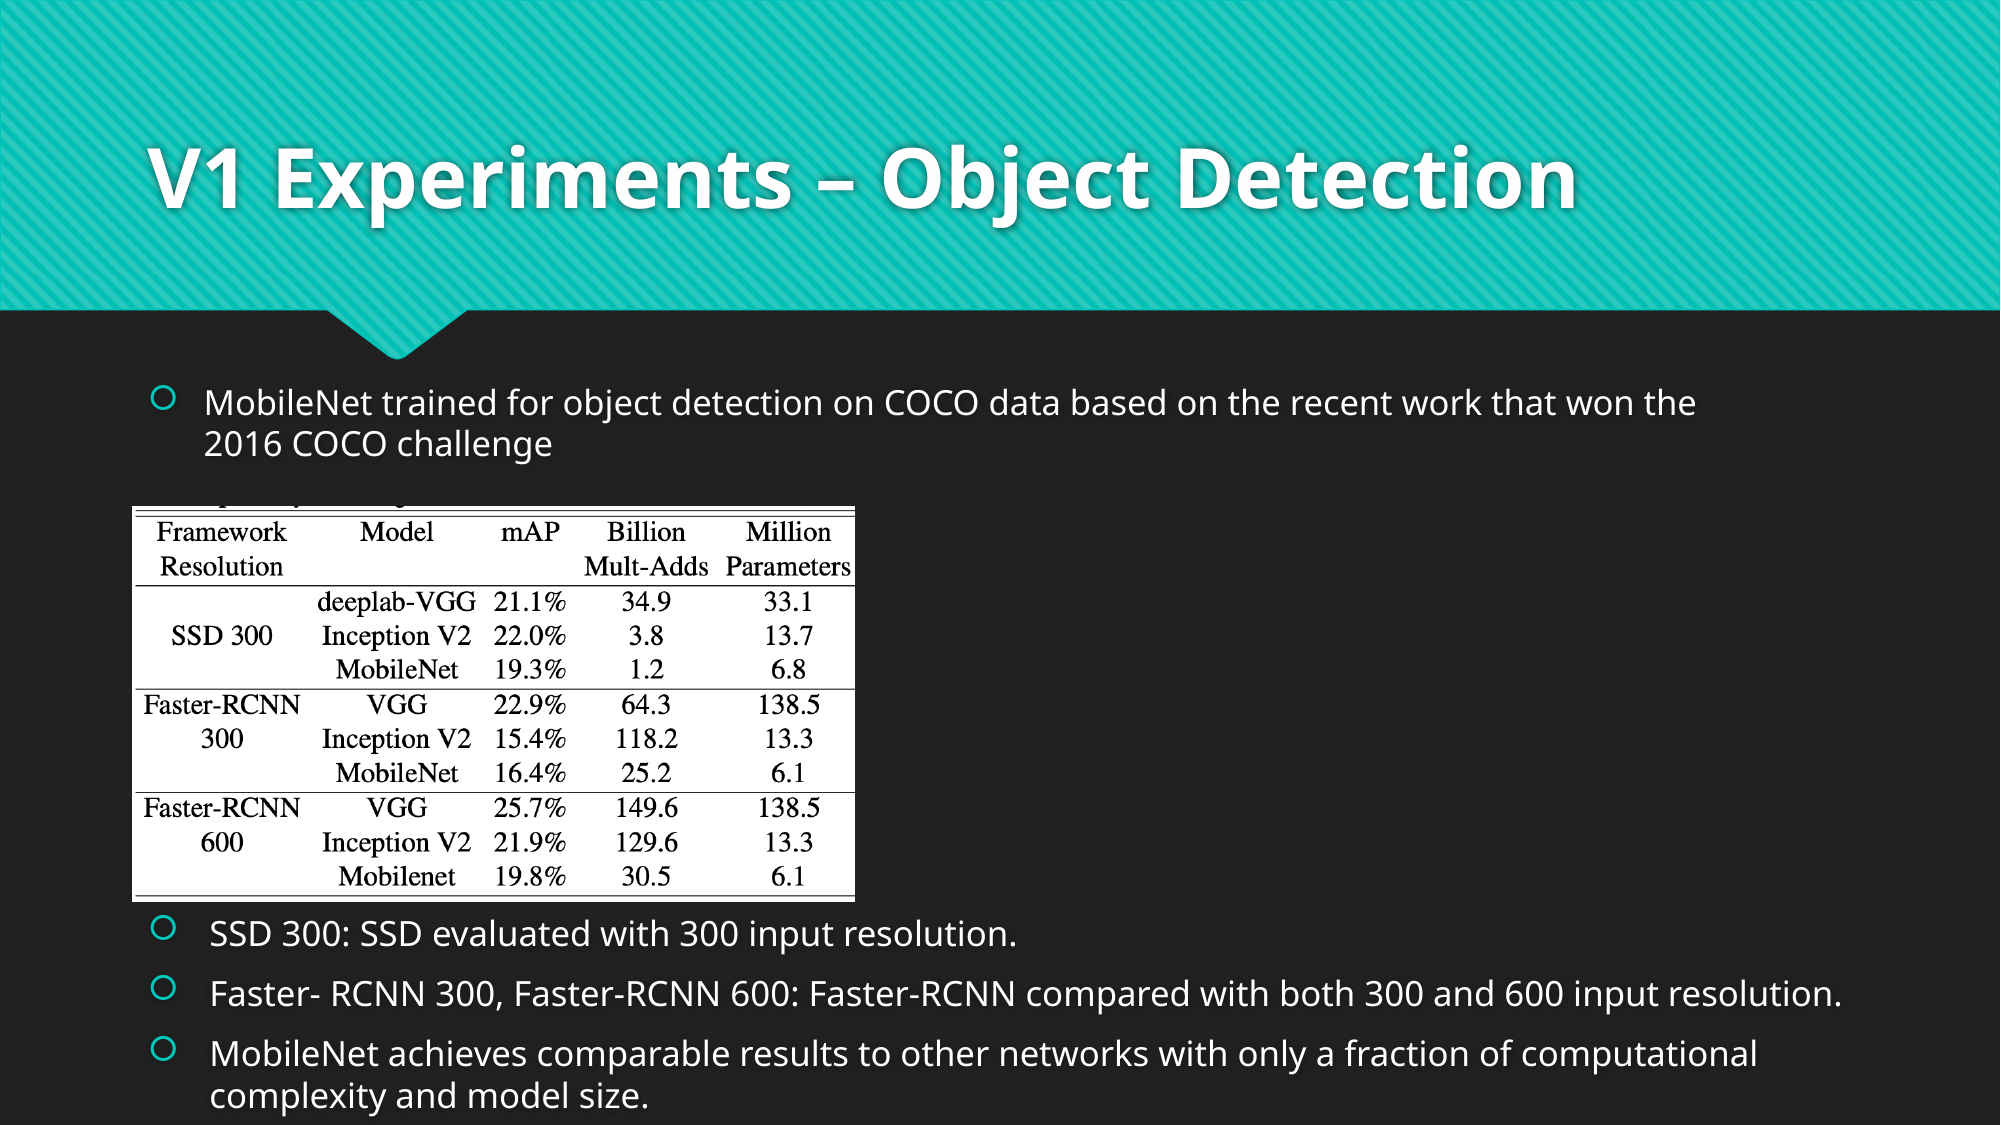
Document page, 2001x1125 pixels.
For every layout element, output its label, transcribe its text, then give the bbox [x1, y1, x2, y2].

title V1 Experiments – Object Detection [132, 73, 1868, 233]
text_box SSD 300: SSD evaluated with 300 input resolution. Faster- RCNN 300, Faster-RCNN 600: Faster-RCNN compared with both 300 and 600 input resolution. MobileNet achieves comparable results to other networks with only a fraction of computational complexity and model size. [132, 901, 1868, 1125]
text_box MobileNet trained for object detection on COCO data based on the recent work that won the 2016 COCO challenge [132, 373, 1791, 472]
picture [132, 506, 855, 903]
